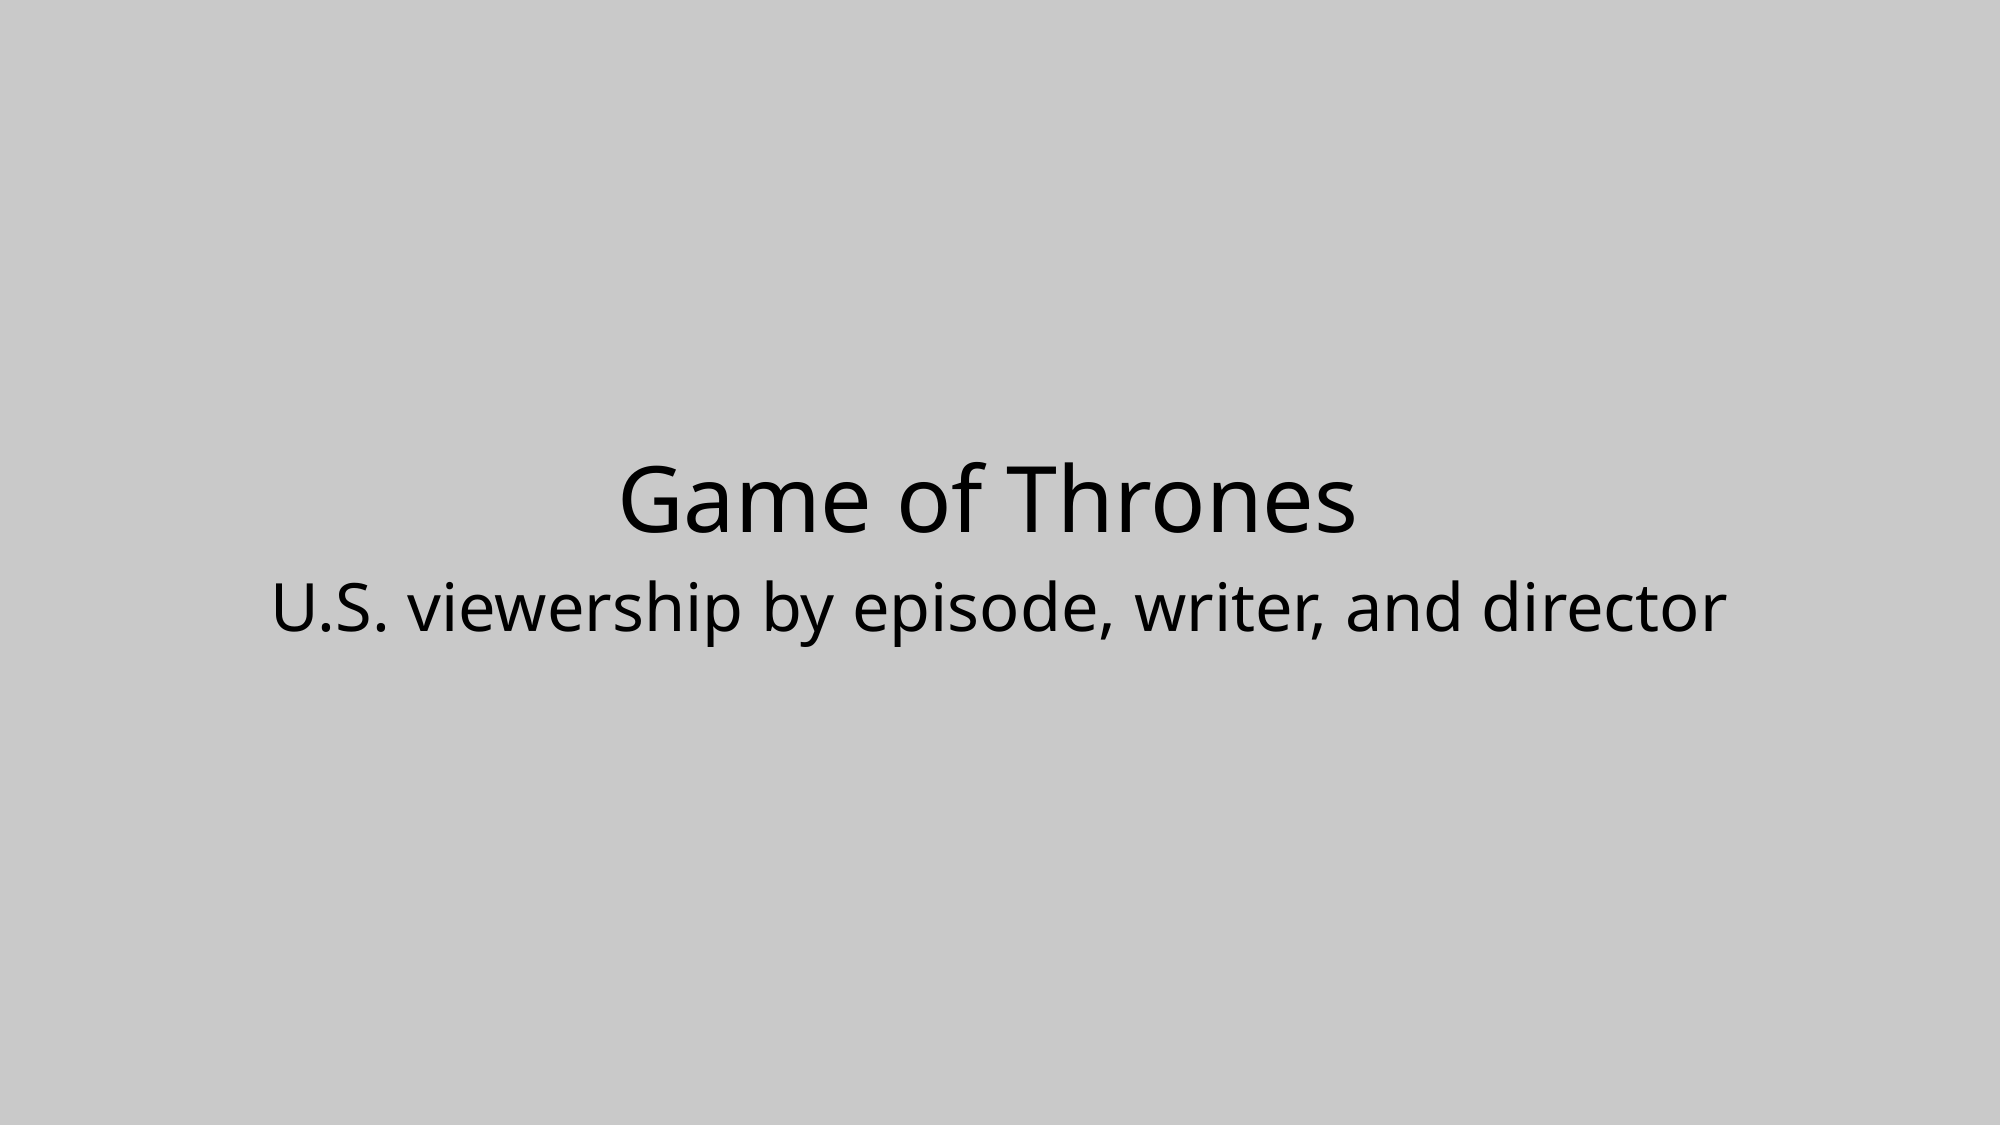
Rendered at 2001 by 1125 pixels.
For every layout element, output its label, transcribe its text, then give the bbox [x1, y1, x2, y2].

title Game of Thrones U.S. viewership by episode, writer, and director [249, 356, 1750, 749]
